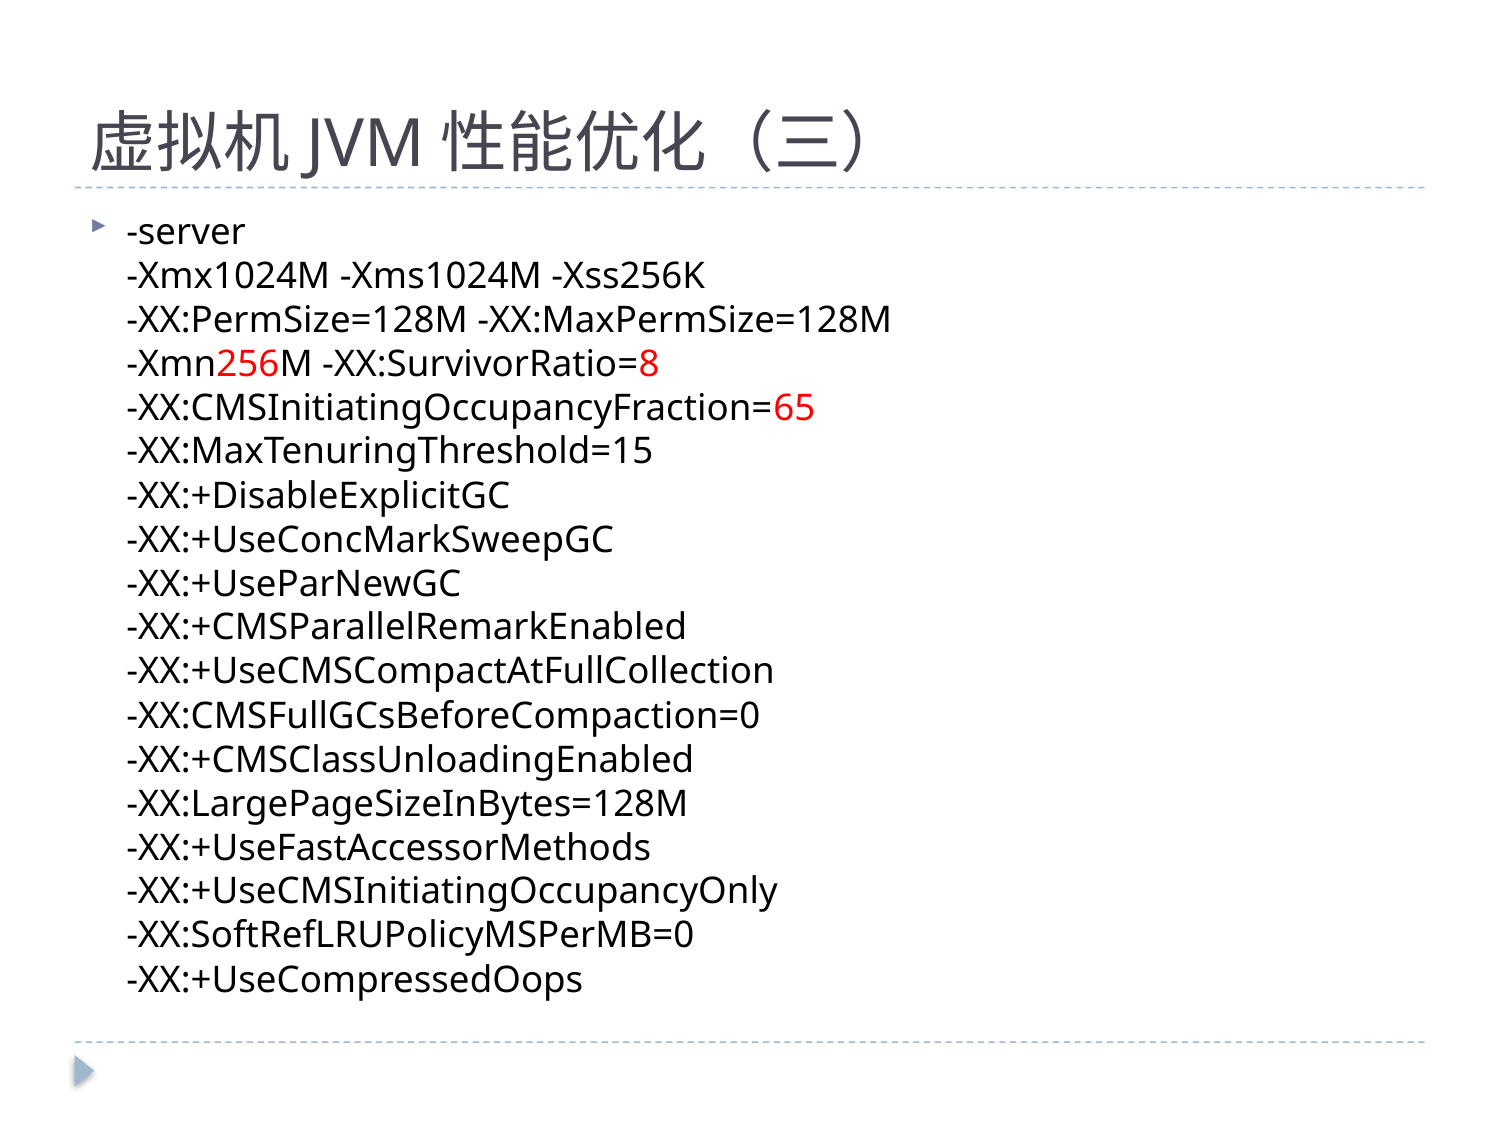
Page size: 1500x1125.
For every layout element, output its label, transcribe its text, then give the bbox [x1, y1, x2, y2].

list -server -Xmx1024M -Xms1024M -Xss256K -XX:PermSize=128M -XX:MaxPermSize=128M -Xmn256M -XX:SurvivorRatio=8 -XX:CMSInitiatingOccupancyFraction=65 -XX:MaxTenuringThreshold=15 -XX:+DisableExplicitGC -XX:+UseConcMarkSweepGC -XX:+UseParNewGC -XX:+CMSParallelRemarkEnabled -XX:+UseCMSCompactAtFullCollection -XX:CMSFullGCsBeforeCompaction=0 -XX:+CMSClassUnloadingEnabled -XX:LargePageSizeInBytes=128M -XX:+UseFastAccessorMethods -XX:+UseCMSInitiatingOccupancyOnly -XX:SoftRefLRUPolicyMSPerMB=0 -XX:+UseCompressedOops [75, 200, 1425, 1010]
title 虚拟机JVM性能优化（三） [75, 24, 1425, 188]
